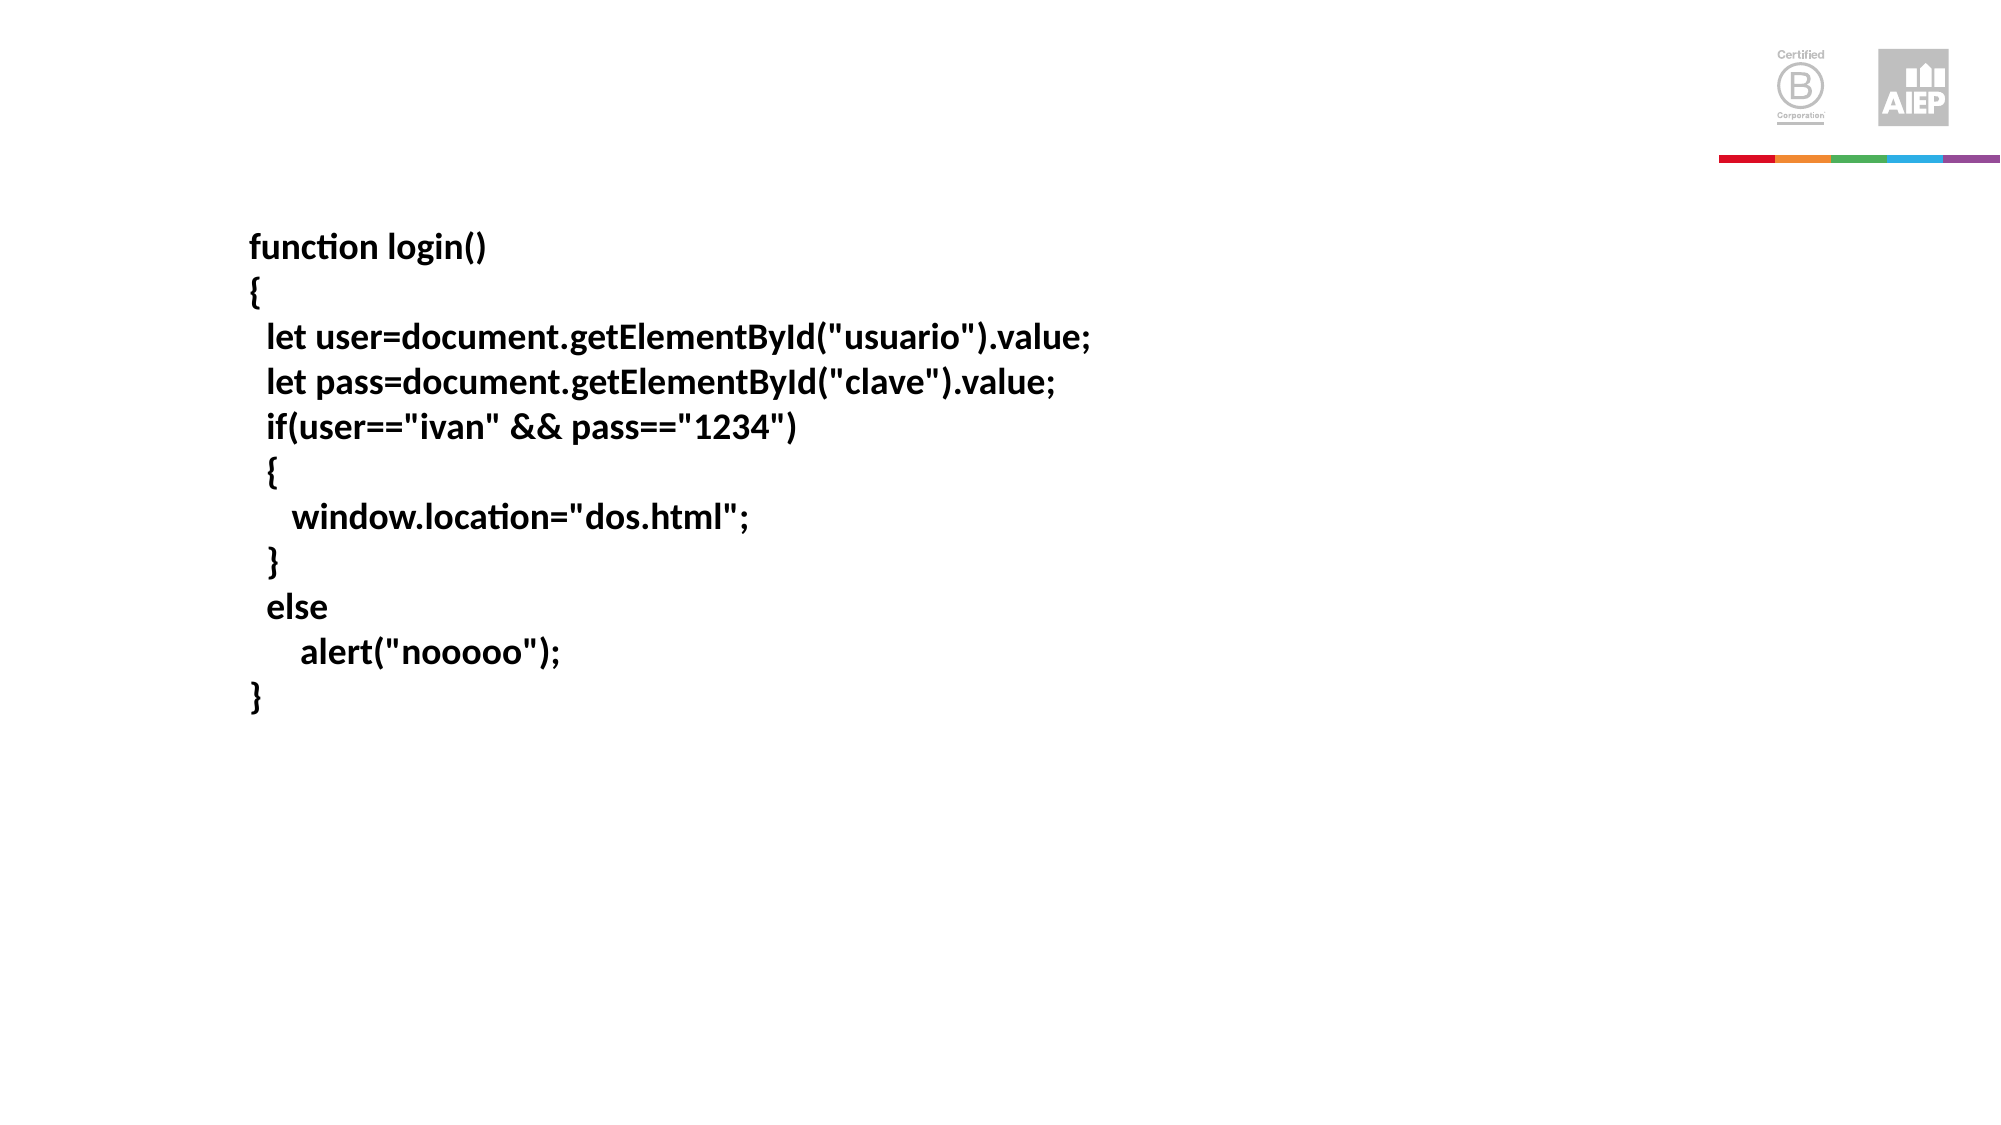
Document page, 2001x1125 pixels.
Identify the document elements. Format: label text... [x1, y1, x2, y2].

text_box function login() { let user=document.getElementById("usuario").value; let pass=document.getElementById("clave").value; if(user=="ivan" && pass=="1234") { window.location="dos.html"; } else alert("nooooo"); } [234, 214, 1236, 725]
